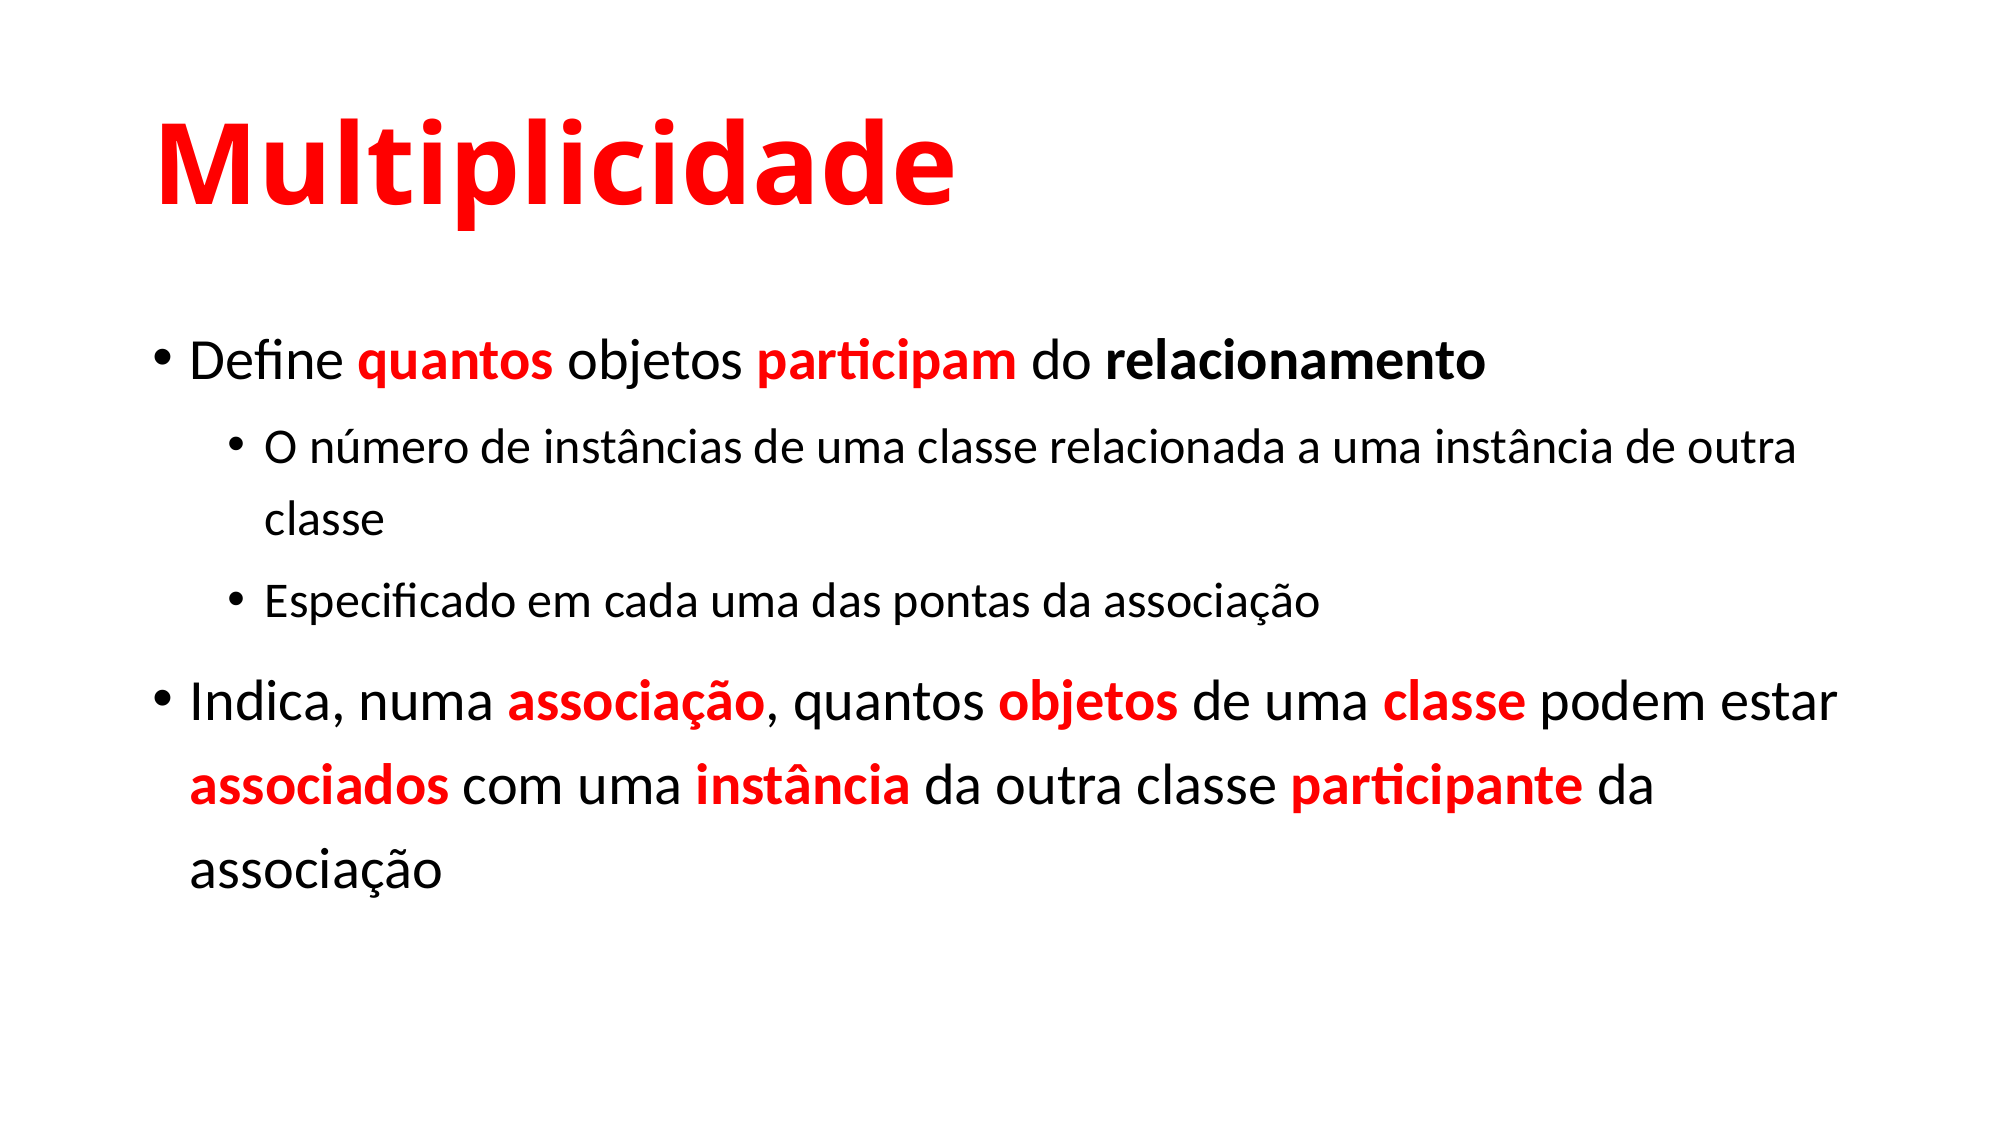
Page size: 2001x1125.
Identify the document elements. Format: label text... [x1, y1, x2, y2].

list Define quantos objetos participam do relacionamento O número de instâncias de uma classe relacionada a uma instância de outra classe Especificado em cada uma das pontas da associação Indica, numa associação, quantos objetos de uma classe podem estar associados com uma instância da outra classe participante da associação [137, 299, 1863, 1014]
title Multiplicidade [137, 59, 1863, 278]
